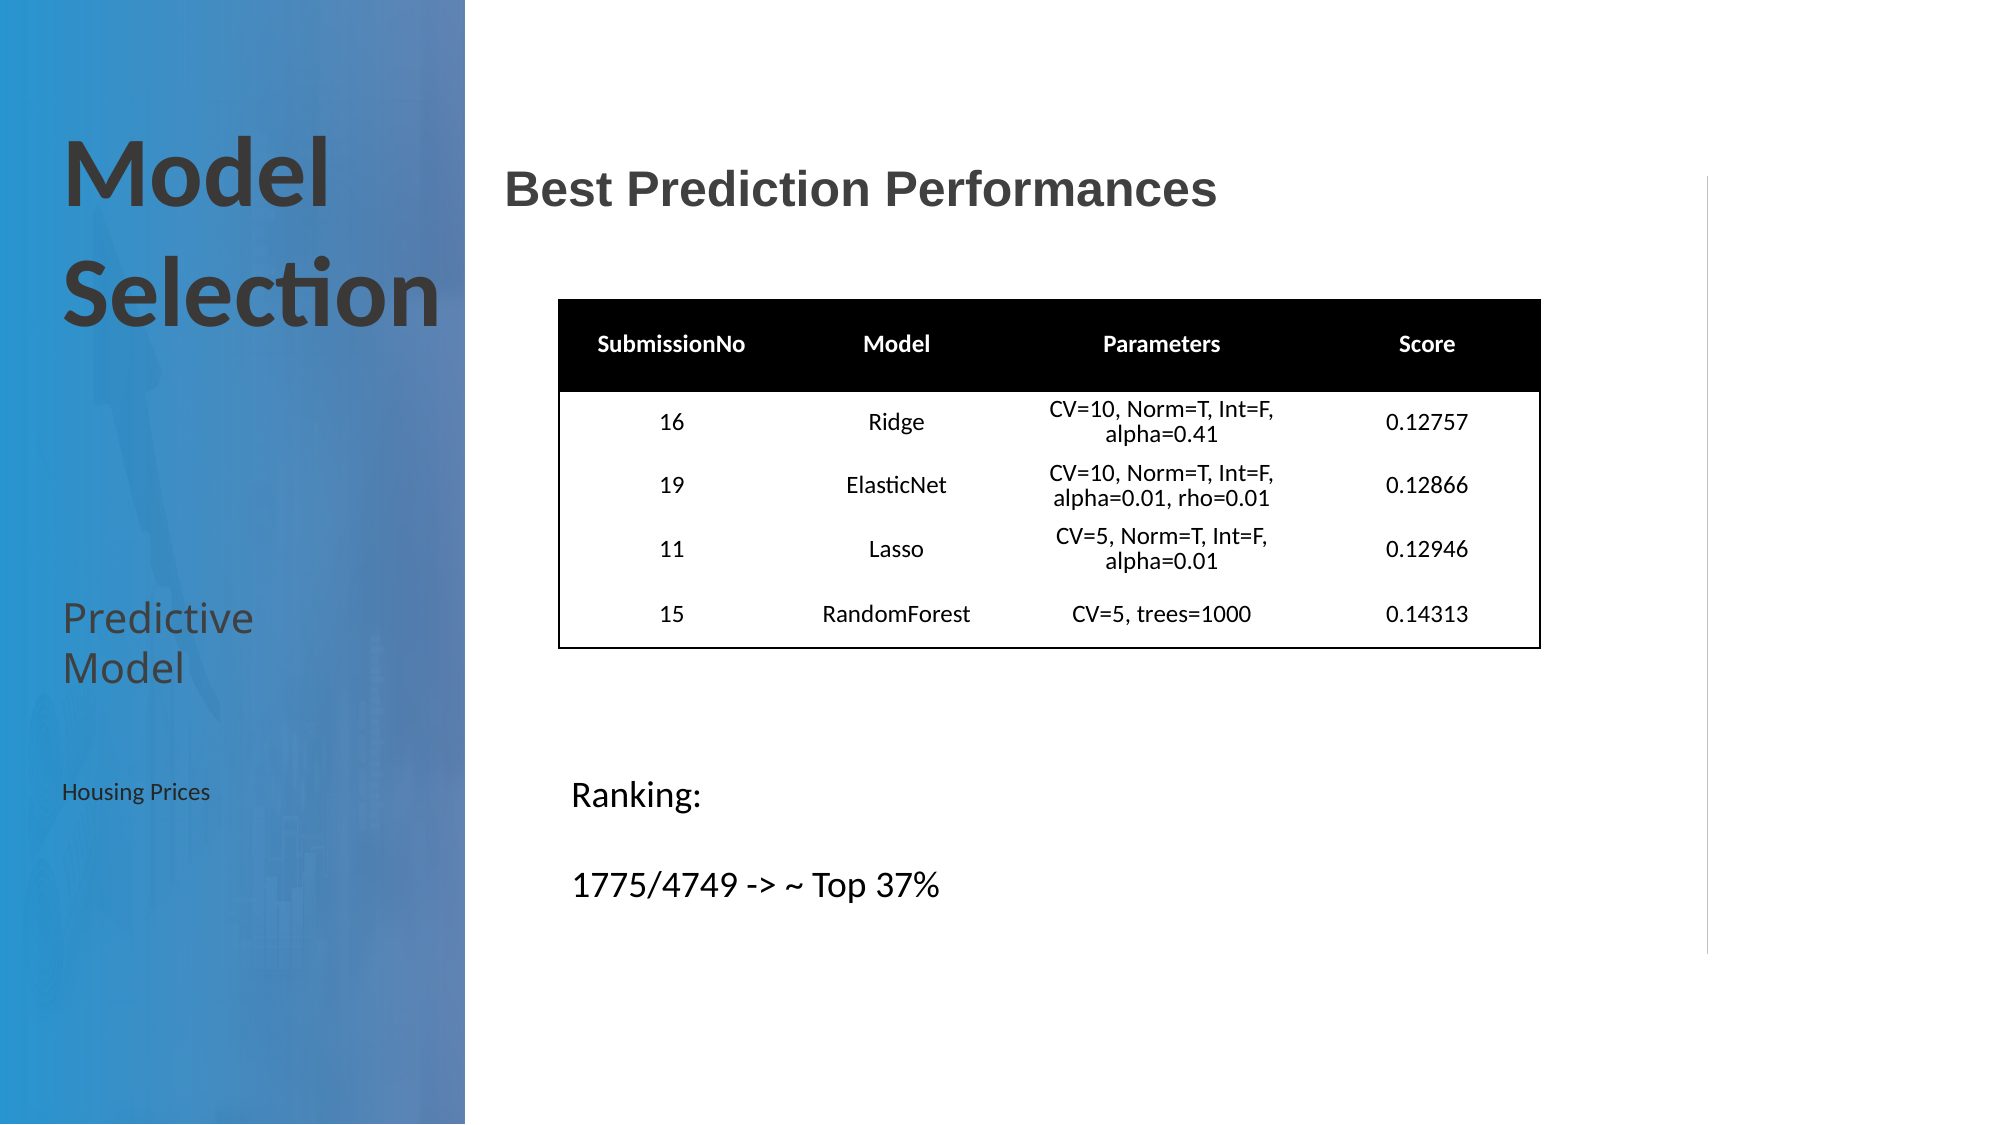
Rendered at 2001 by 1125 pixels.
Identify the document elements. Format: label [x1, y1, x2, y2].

text_box [504, 156, 1708, 955]
text_box [0, 0, 465, 1124]
